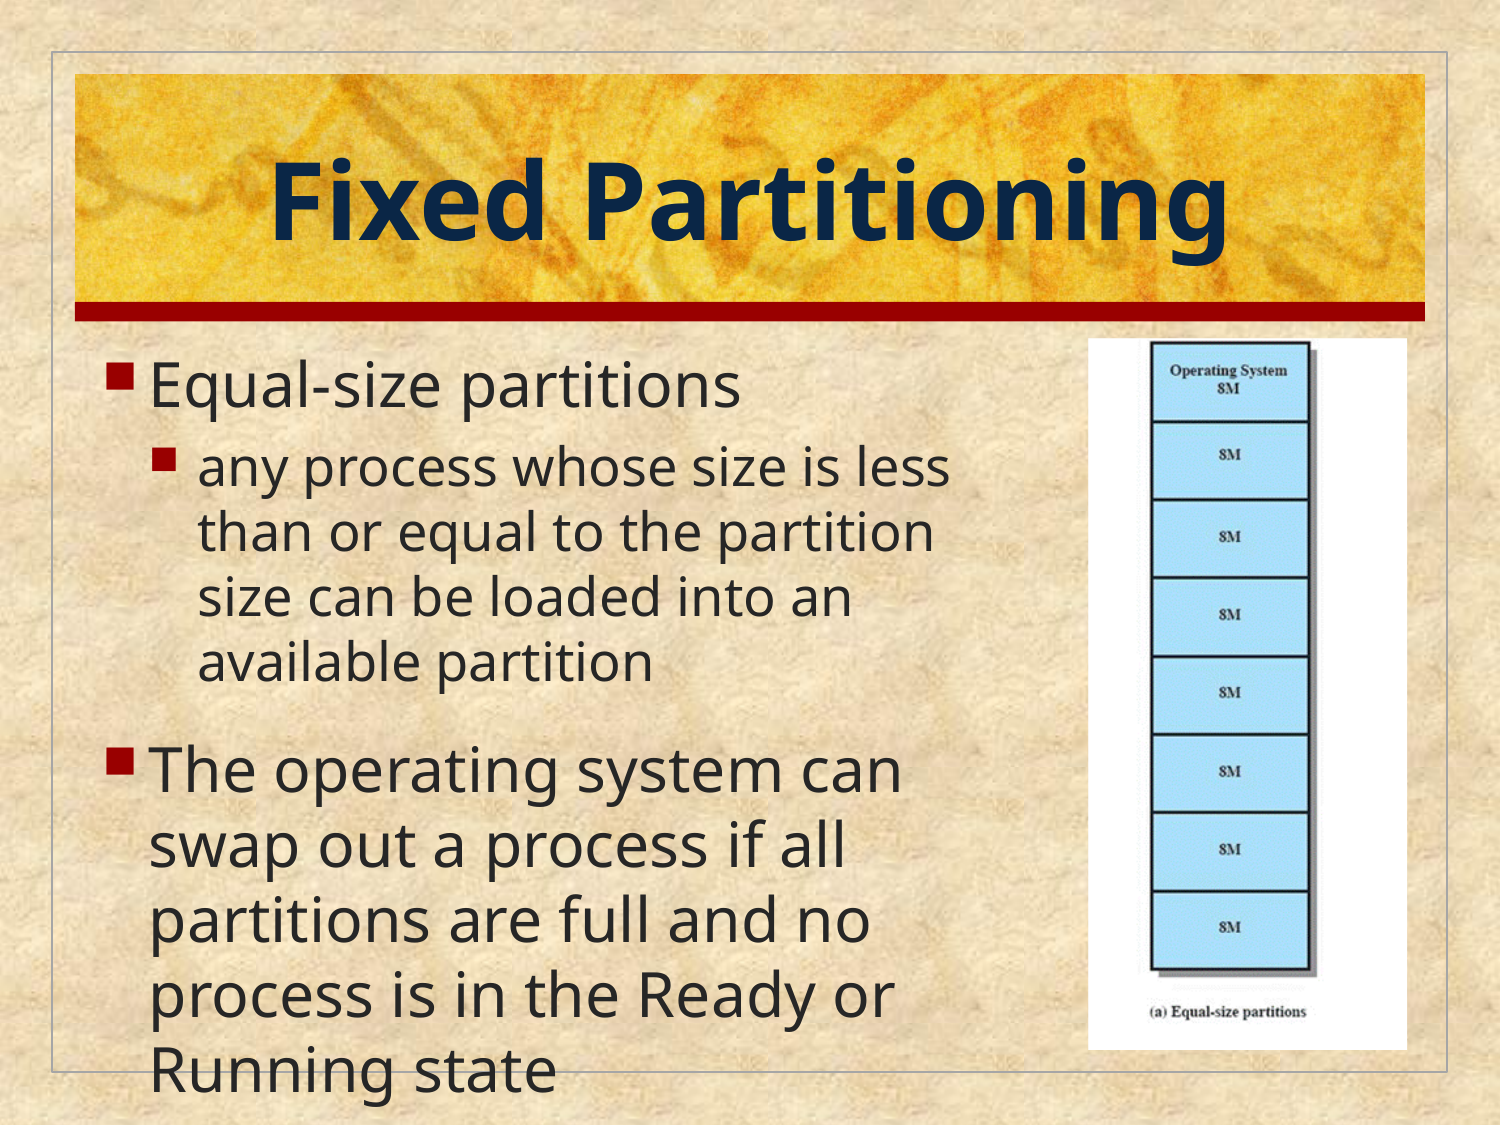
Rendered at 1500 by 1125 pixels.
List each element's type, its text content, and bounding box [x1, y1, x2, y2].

picture [0, 0, 1500, 1125]
list Equal-size partitions any process whose size is less than or equal to the partition size can be loaded into an available partition The operating system can swap out a process if all partitions are full and no process is in the Ready or Running state [87, 337, 1025, 1125]
title Fixed Partitioning [108, 74, 1392, 263]
picture [53, 53, 1446, 1071]
